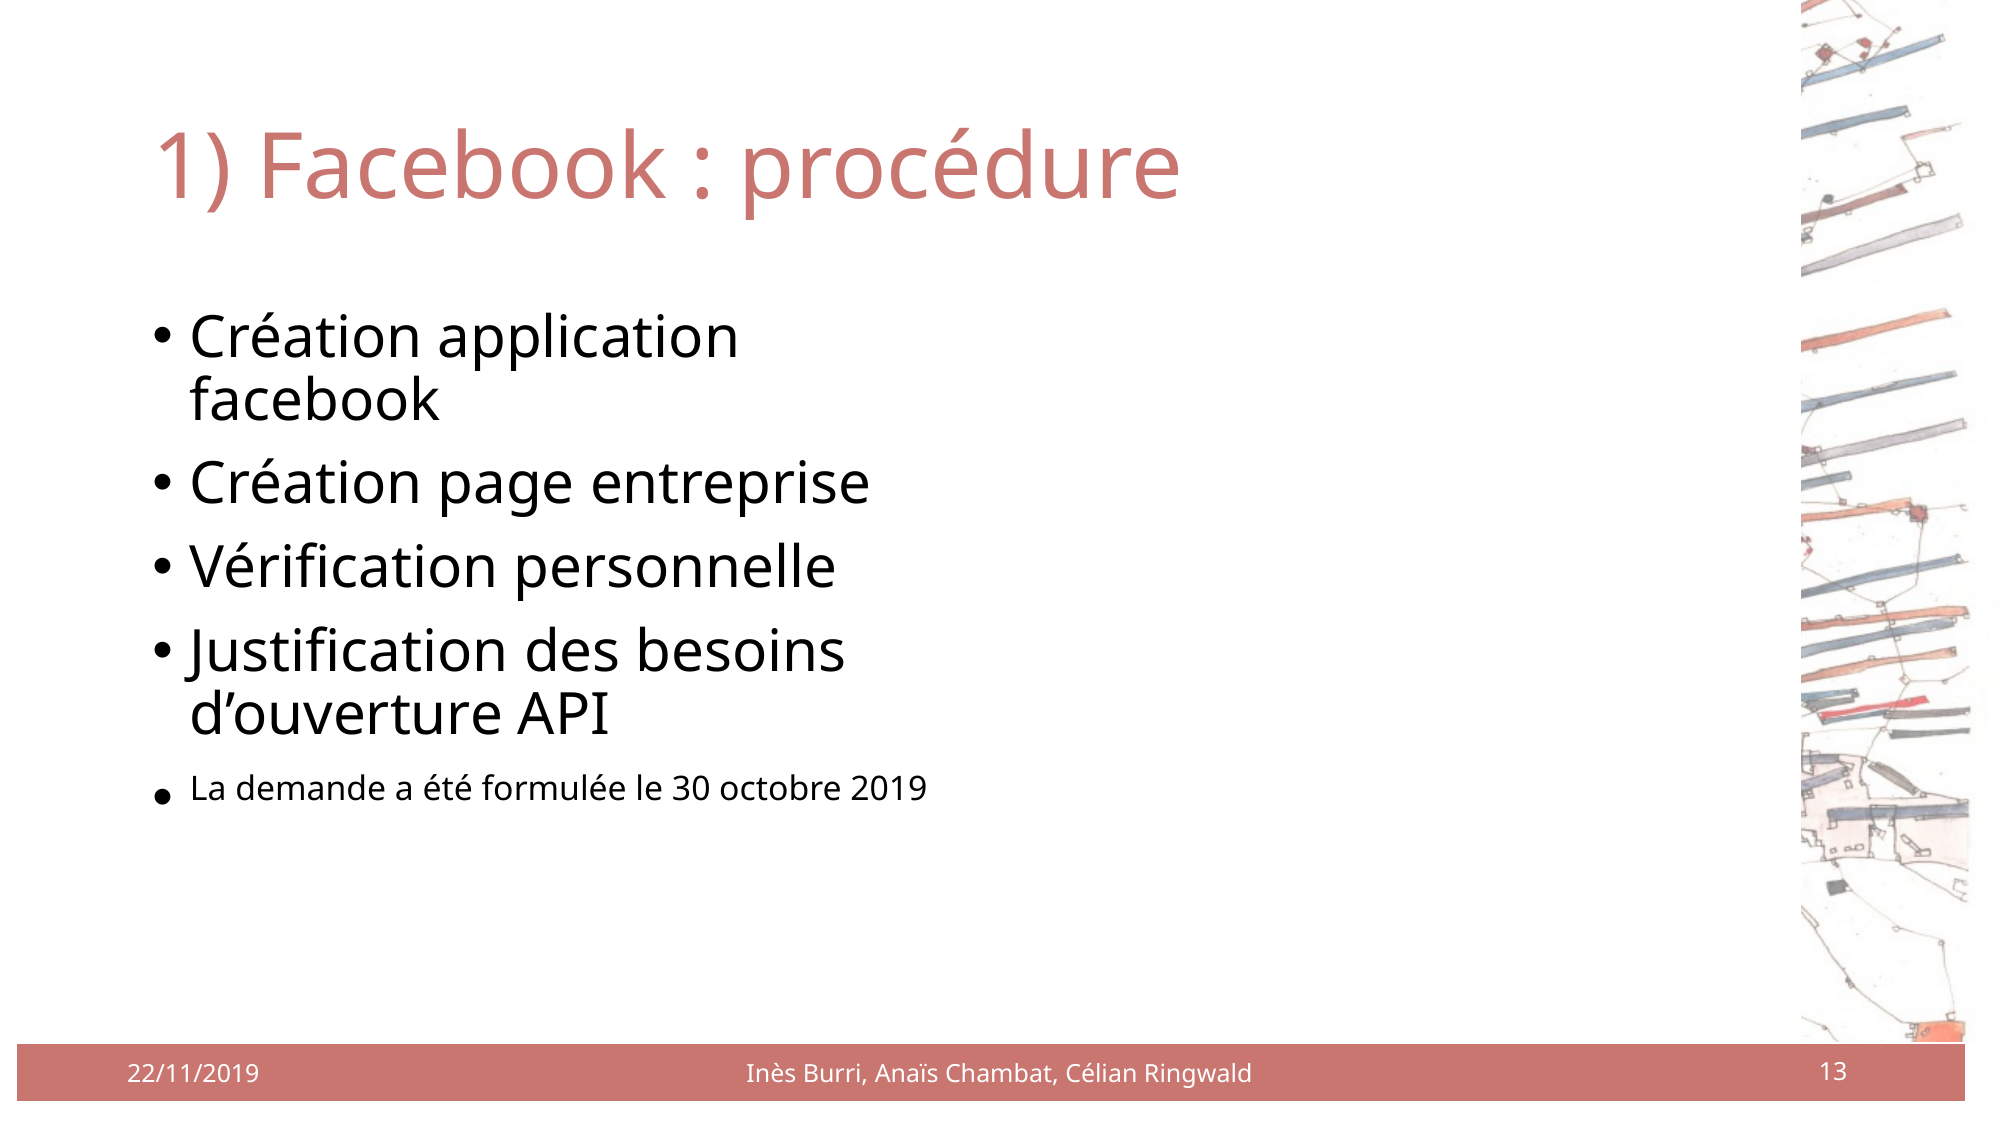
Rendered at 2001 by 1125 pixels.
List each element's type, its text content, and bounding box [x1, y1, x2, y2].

text_box [15, 1042, 1967, 1104]
title 1) Facebook : procédure [137, 59, 1801, 278]
picture [1801, 0, 2000, 1043]
slide_number 13 [1412, 1042, 1863, 1103]
footer Inès Burri, Anaïs Chambat, Célian Ringwald [662, 1042, 1338, 1103]
text_box 22/11/2019 [112, 1042, 562, 1103]
list Création application facebook Création page entreprise Vérification personnelle Justification des besoins d’ouverture API La demande a été formulée le 30 octobre 2019 [137, 299, 988, 1014]
